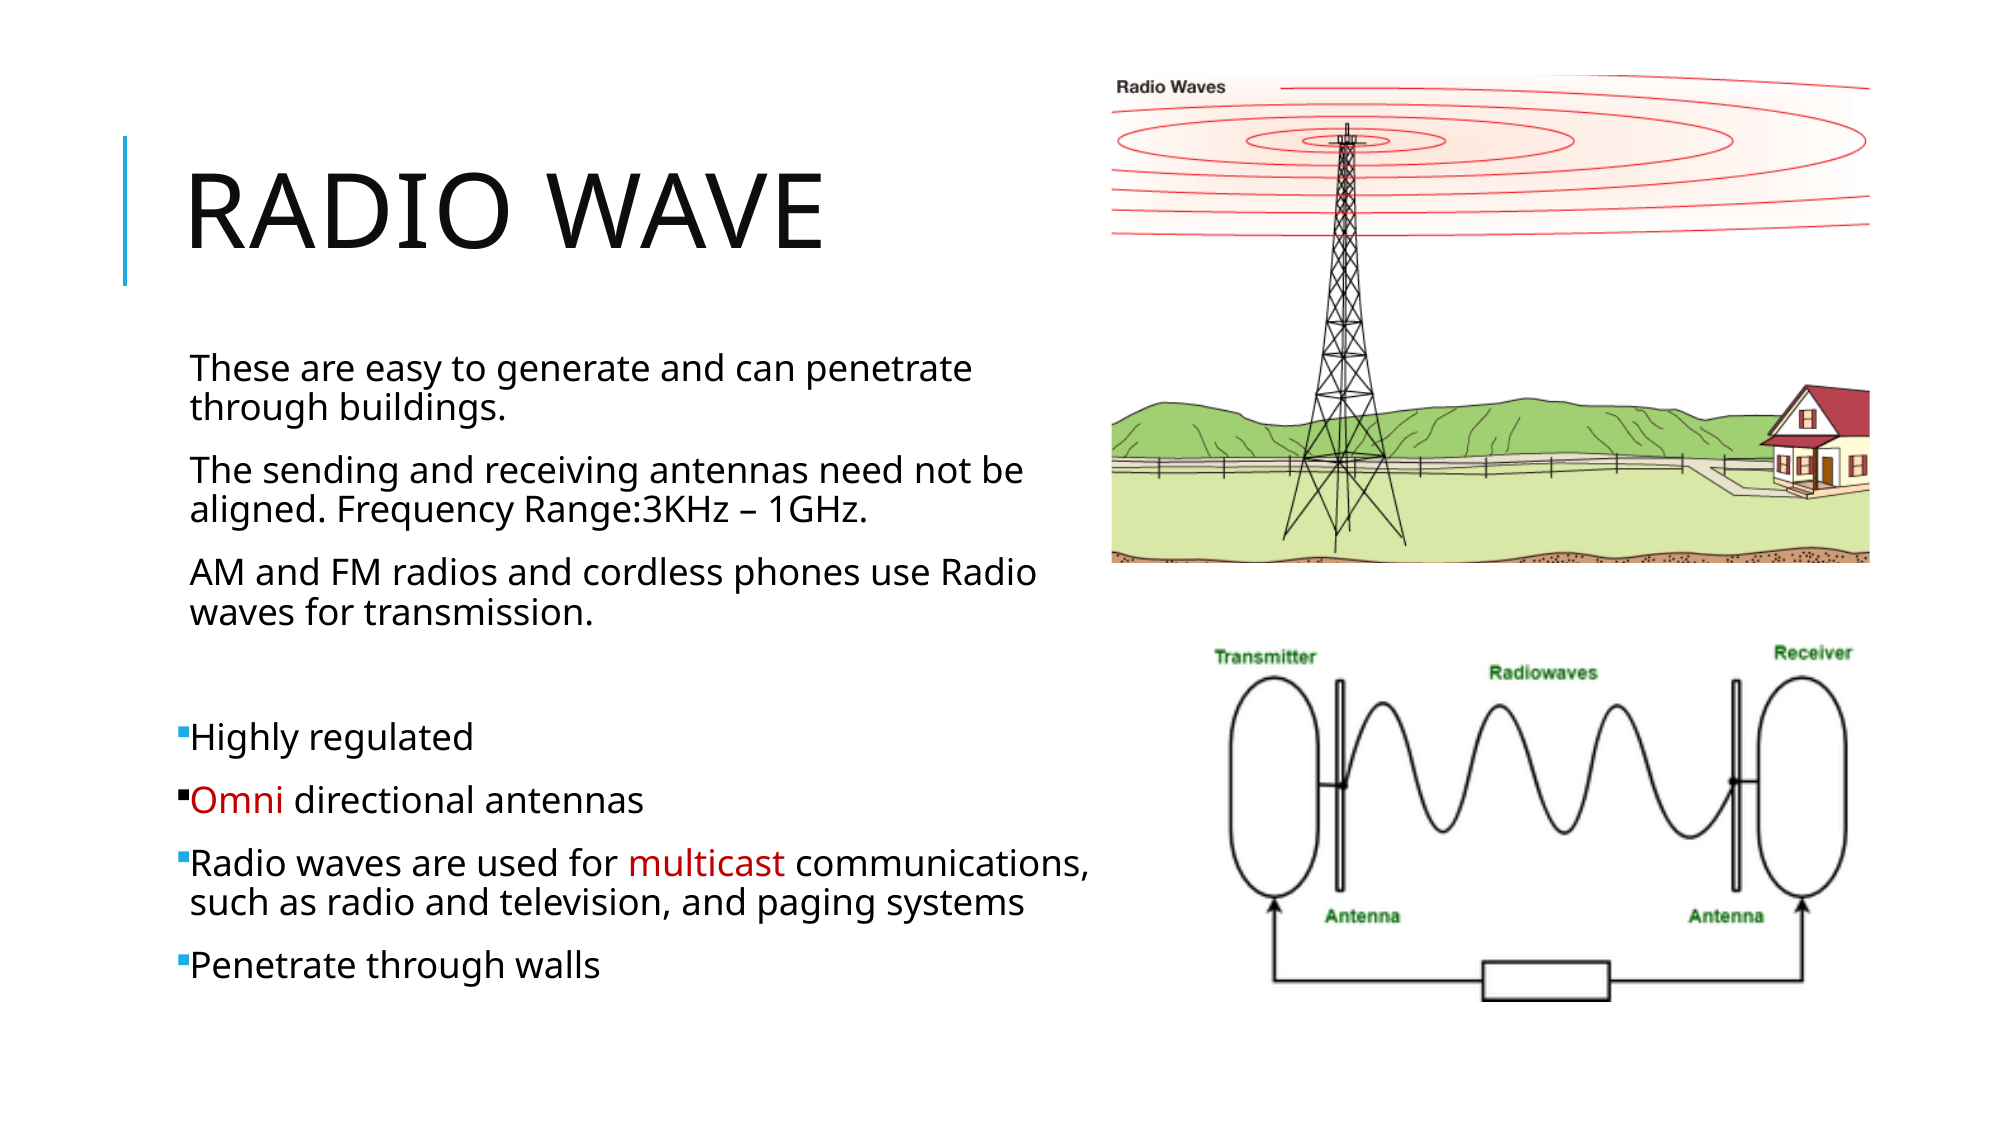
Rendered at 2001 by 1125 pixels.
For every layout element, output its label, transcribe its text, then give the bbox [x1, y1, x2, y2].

list These are easy to generate and can penetrate through buildings. The sending and receiving antennas need not be aligned. Frequency Range:3KHz – 1GHz. AM and FM radios and cordless phones use Radio waves for transmission. Highly regulated Omni directional antennas Radio waves are used for multicast communications, such as radio and television, and paging systems Penetrate through walls [168, 341, 1112, 1002]
title Radio wave [168, 96, 1104, 341]
picture [1213, 642, 1870, 1003]
picture [1111, 74, 1870, 563]
